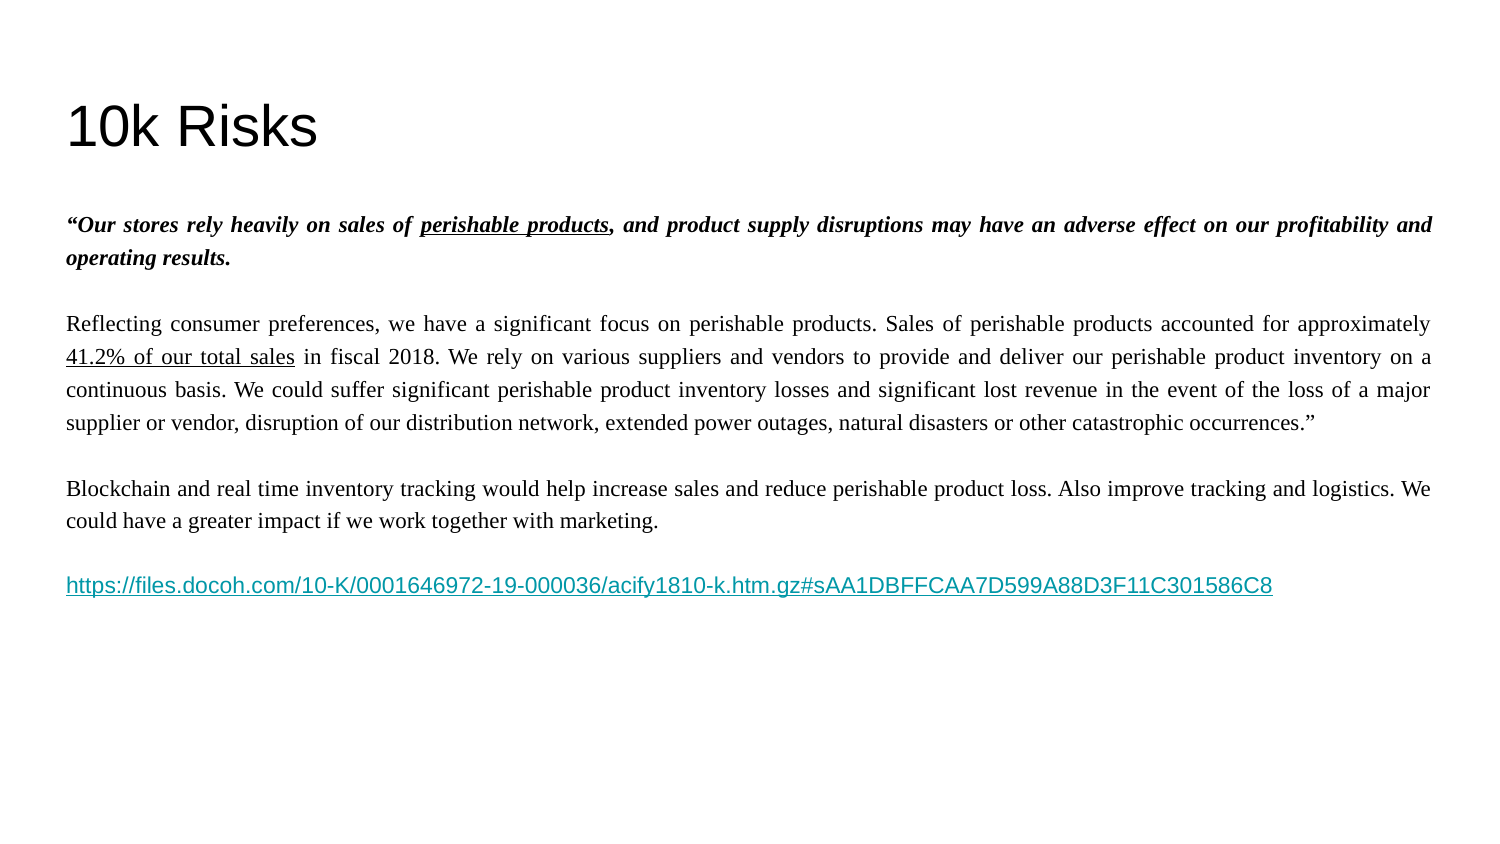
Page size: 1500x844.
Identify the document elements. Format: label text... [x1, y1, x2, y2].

list “Our stores rely heavily on sales of perishable products, and product supply disruptions may have an adverse effect on our profitability and operating results. Reflecting consumer preferences, we have a significant focus on perishable products. Sales of perishable products accounted for approximately 41.2% of our total sales in fiscal 2018. We rely on various suppliers and vendors to provide and deliver our perishable product inventory on a continuous basis. We could suffer significant perishable product inventory losses and significant lost revenue in the event of the loss of a major supplier or vendor, disruption of our distribution network, extended power outages, natural disasters or other catastrophic occurrences.” Blockchain and real time inventory tracking would help increase sales and reduce perishable product loss. Also improve tracking and logistics. We could have a greater impact if we work together with marketing. https://files.docoh.com/10-K/0001646972-19-000036/acify1810-k.htm.gz#sAA1DBFFCAA7D599A88D3F11C301586C8 [51, 189, 1449, 750]
title 10k Risks [51, 72, 1449, 167]
